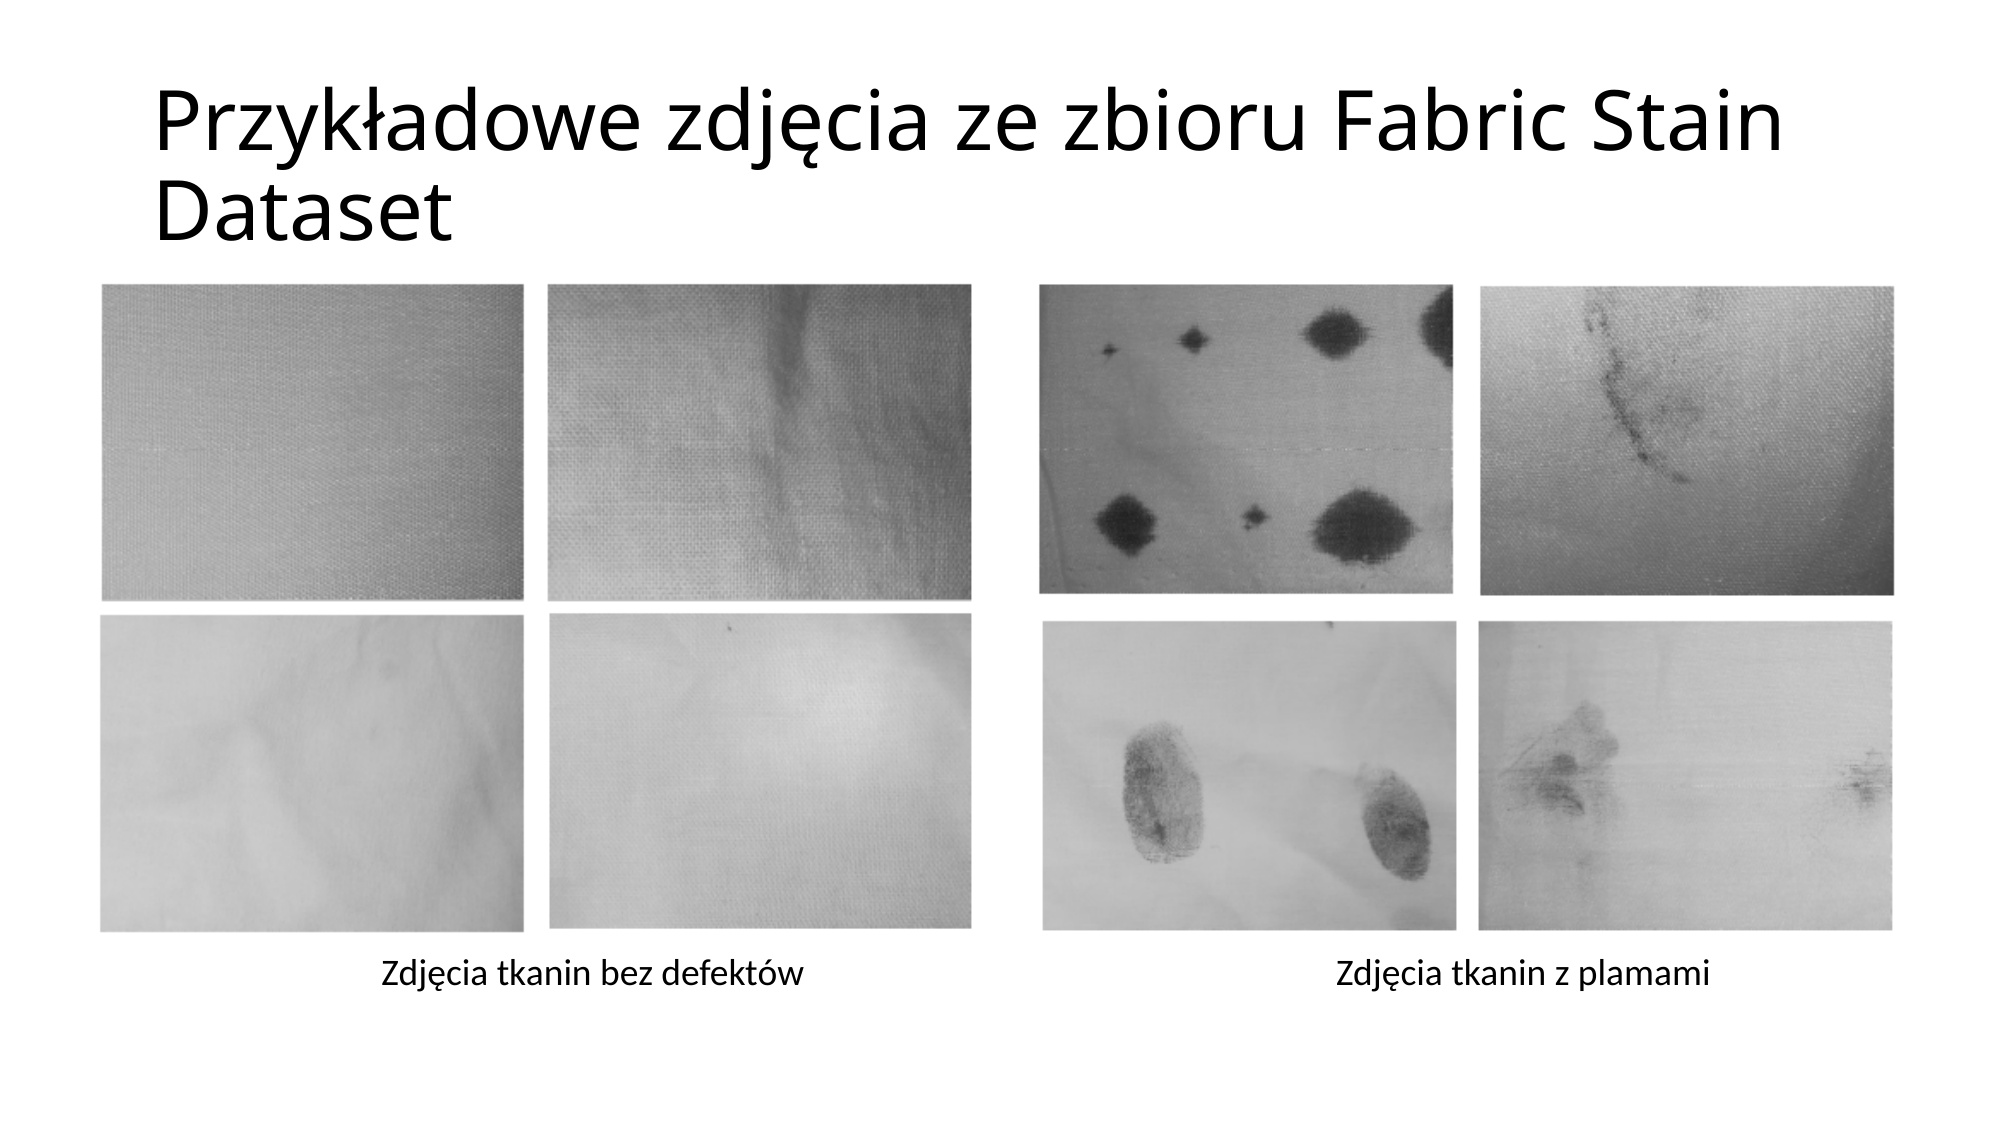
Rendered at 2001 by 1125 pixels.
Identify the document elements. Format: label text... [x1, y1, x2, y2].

picture [1026, 278, 1908, 941]
text_box Zdjęcia tkanin z plamami [1321, 941, 1757, 1001]
title Przykładowe zdjęcia ze zbioru Fabric Stain Dataset [137, 59, 1863, 278]
picture [92, 276, 982, 941]
text_box Zdjęcia tkanin bez defektów [366, 941, 873, 1001]
